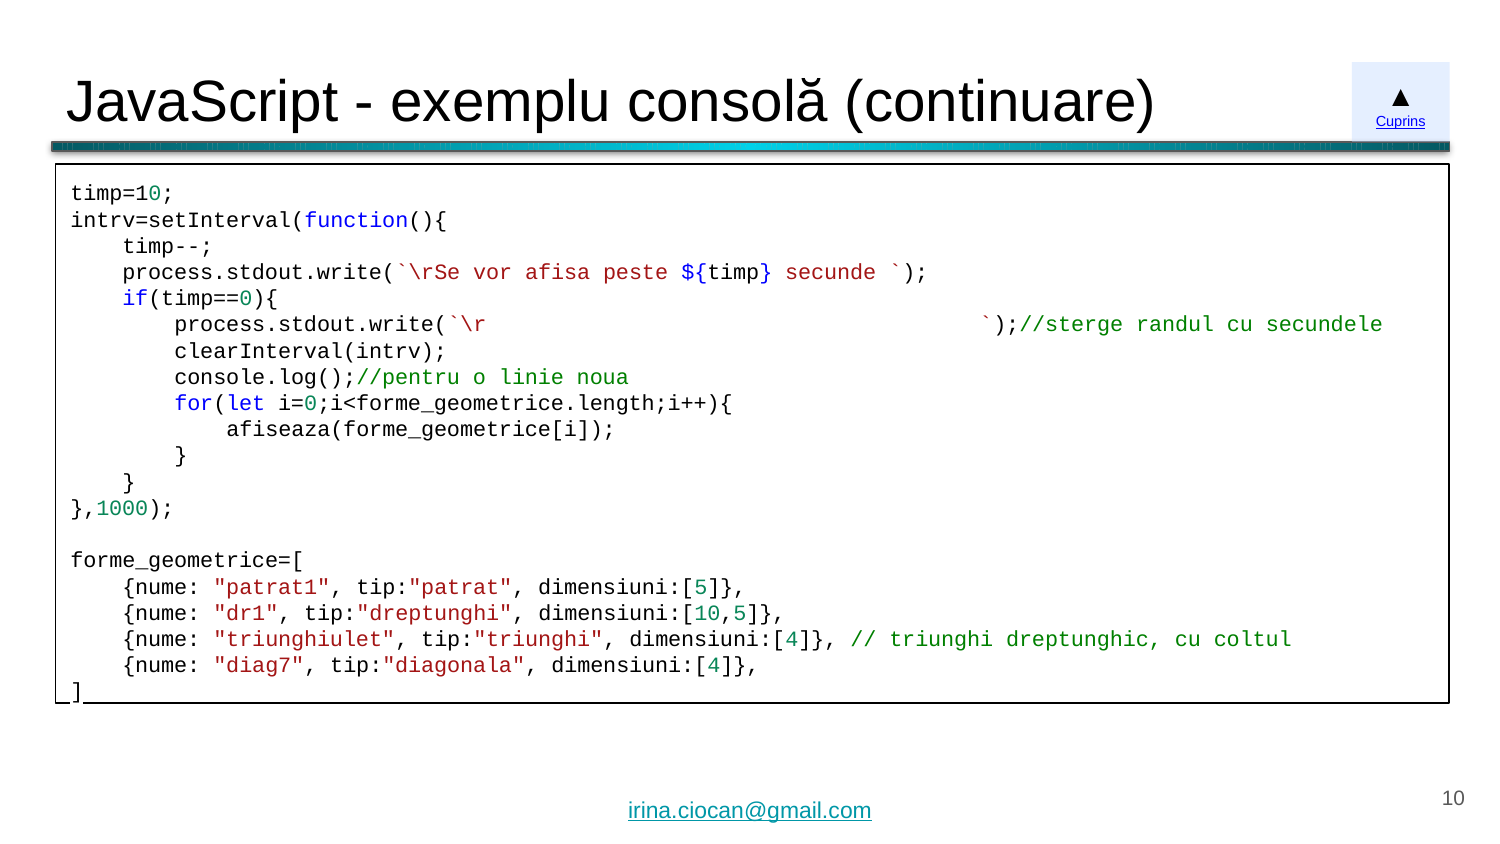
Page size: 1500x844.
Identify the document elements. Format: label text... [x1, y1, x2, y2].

text_box timp=10; intrv=setInterval(function(){ timp--; process.stdout.write(`\rSe vor afisa peste ${timp} secunde `); if(timp==0){ process.stdout.write(`\r `);//sterge randul cu secundele clearInterval(intrv); console.log();//pentru o linie noua for(let i=0;i<forme_geometrice.length;i++){ afiseaza(forme_geometrice[i]); } } },1000); forme_geometrice=[ {nume: "patrat1", tip:"patrat", dimensiuni:[5]}, {nume: "dr1", tip:"dreptunghi", dimensiuni:[10,5]}, {nume: "triunghiulet", tip:"triunghi", dimensiuni:[4]}, // triunghi dreptunghic, cu coltul {nume: "diag7", tip:"diagonala", dimensiuni:[4]}, ] [55, 163, 1449, 703]
slide_number ‹#› [1389, 764, 1480, 830]
title JavaScript - exemplu consolă (continuare) [51, 48, 1449, 139]
text_box irina.ciocan@gmail.com [613, 795, 889, 837]
text_box ▲ Cuprins [1351, 62, 1450, 142]
text_box [51, 141, 1450, 151]
